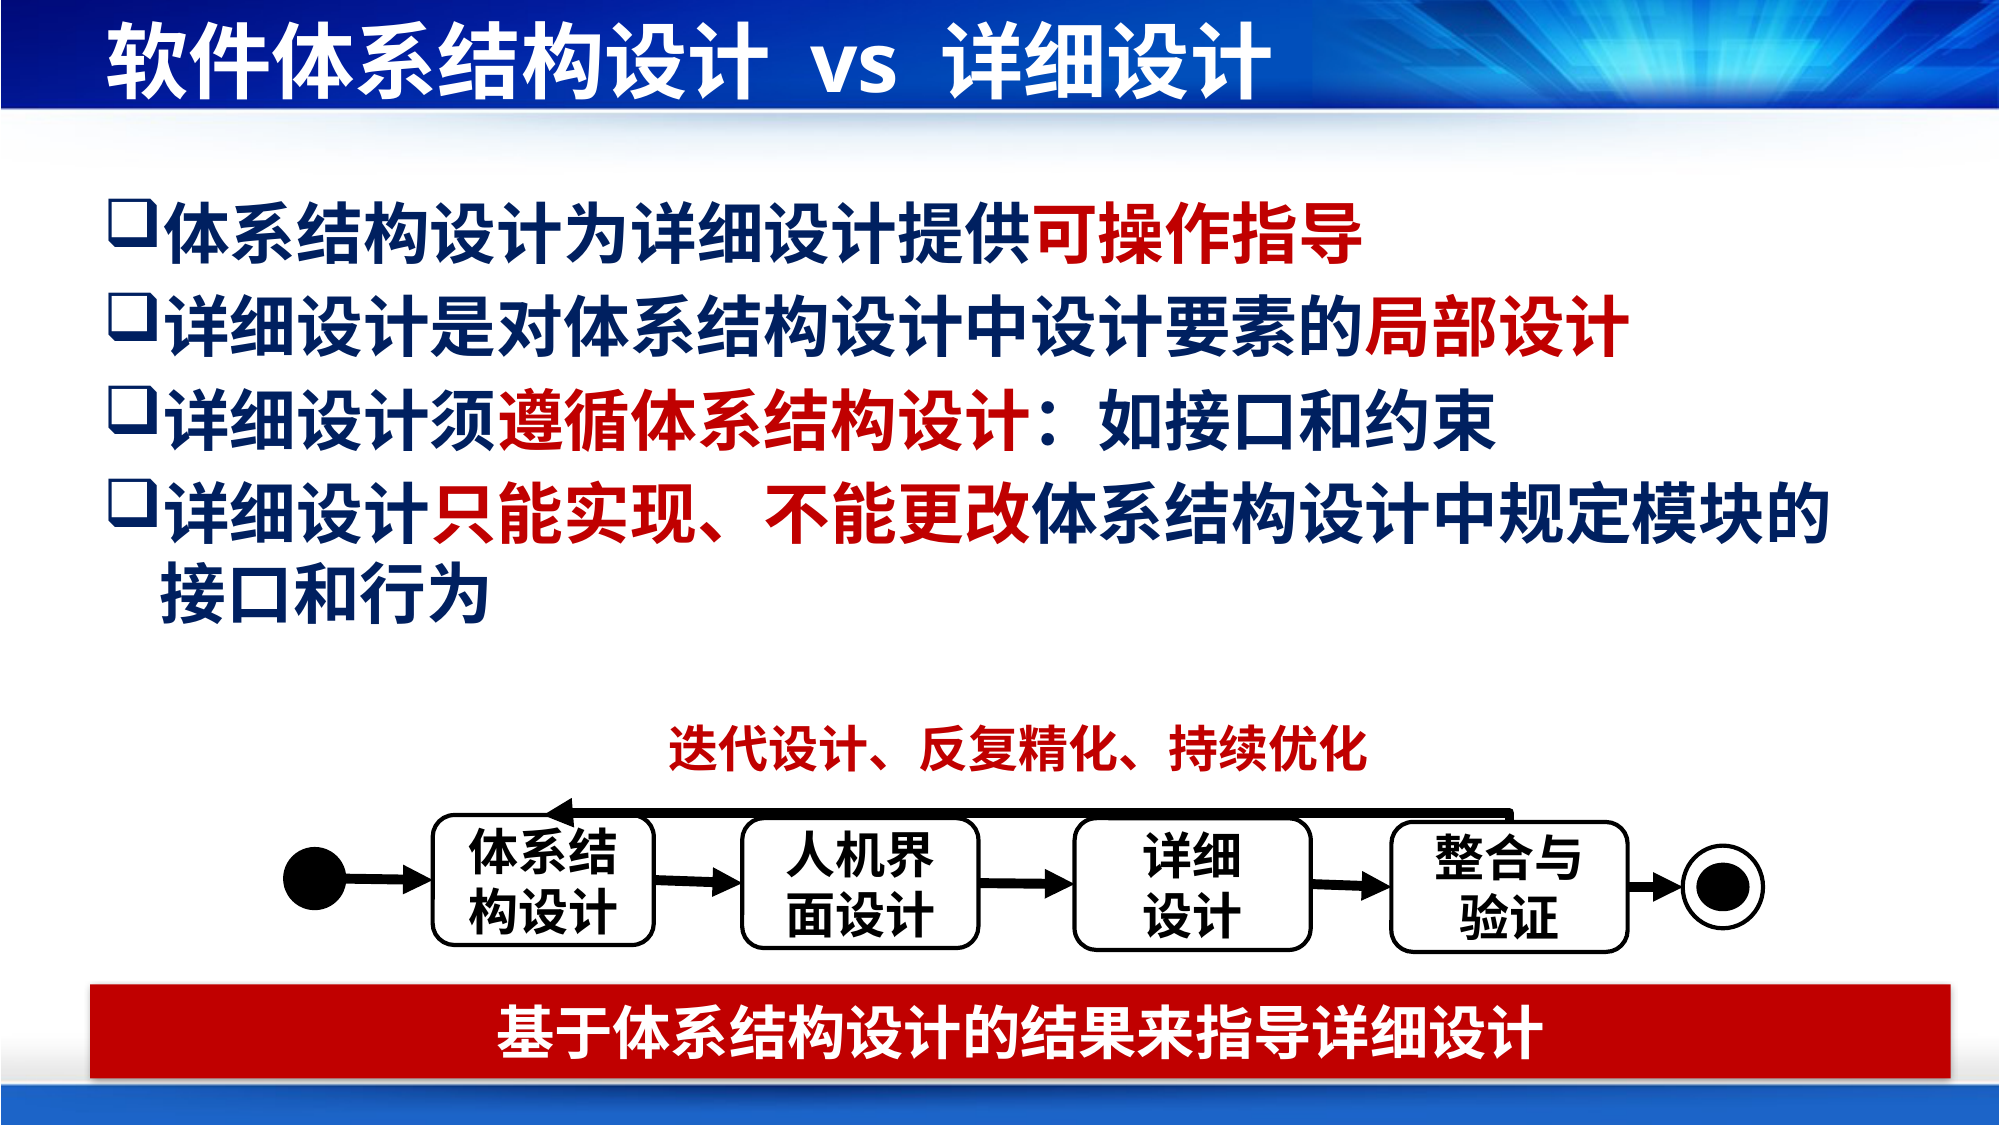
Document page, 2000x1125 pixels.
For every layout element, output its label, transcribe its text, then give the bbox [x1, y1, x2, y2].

title 软件体系结构设计 vs 详细设计 [90, 1, 1880, 118]
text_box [284, 709, 1764, 953]
list 体系结构设计为详细设计提供可操作指导 详细设计是对体系结构设计中设计要素的局部设计 详细设计须遵循体系结构设计：如接口和约束 详细设计只能实现、不能更改体系结构设计中规定模块的接口和行为 [88, 184, 1880, 984]
picture [1, 0, 1999, 1125]
text_box 基于体系结构设计的结果来指导详细设计 [89, 984, 1951, 1079]
